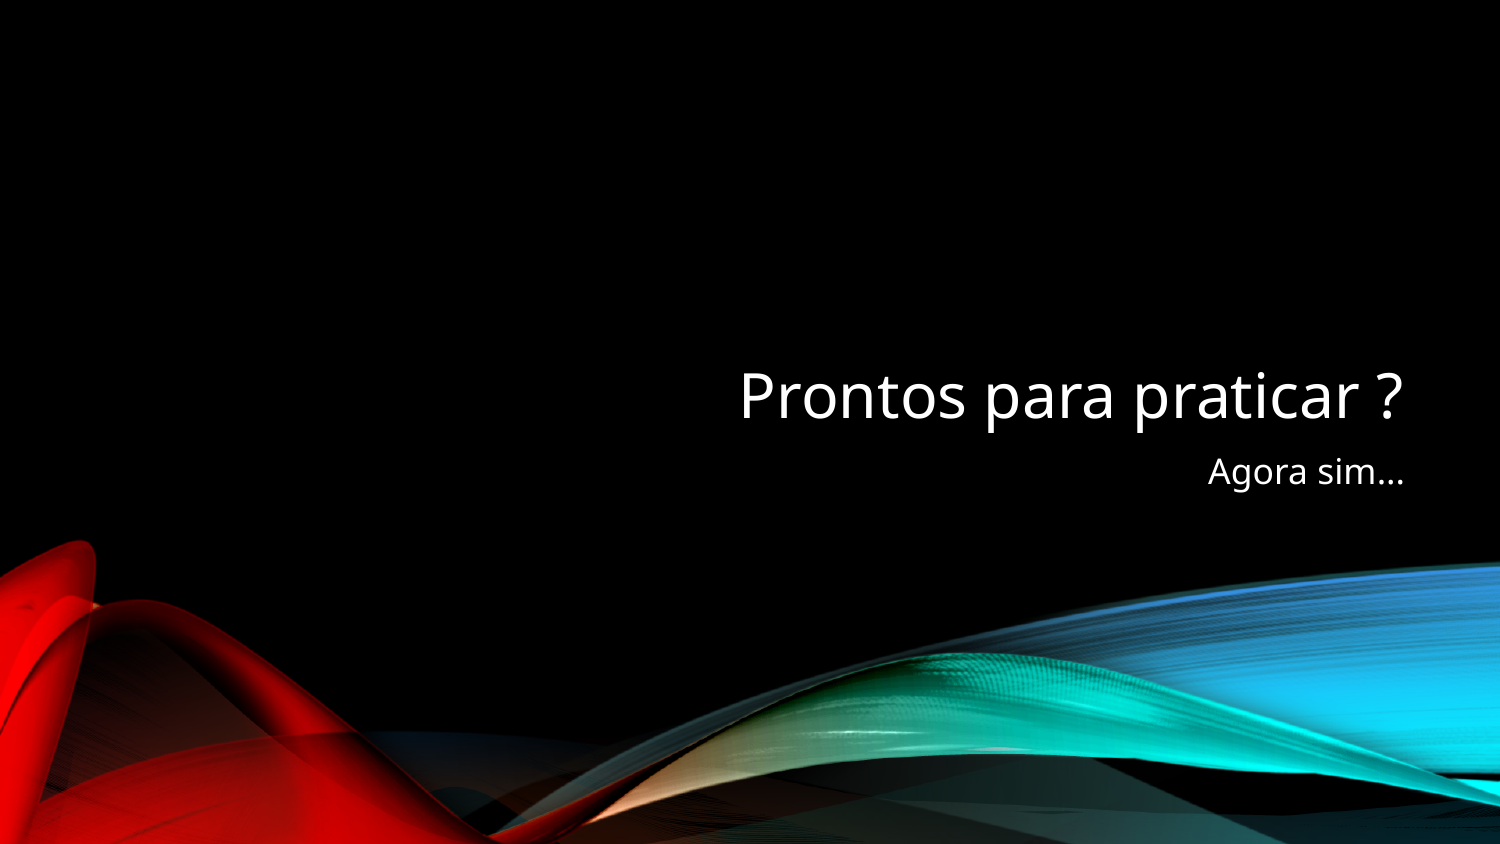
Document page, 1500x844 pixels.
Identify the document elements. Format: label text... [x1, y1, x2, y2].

title Prontos para praticar ? [84, 92, 1416, 438]
picture [0, 538, 1500, 844]
list Agora sim... [126, 448, 1417, 566]
